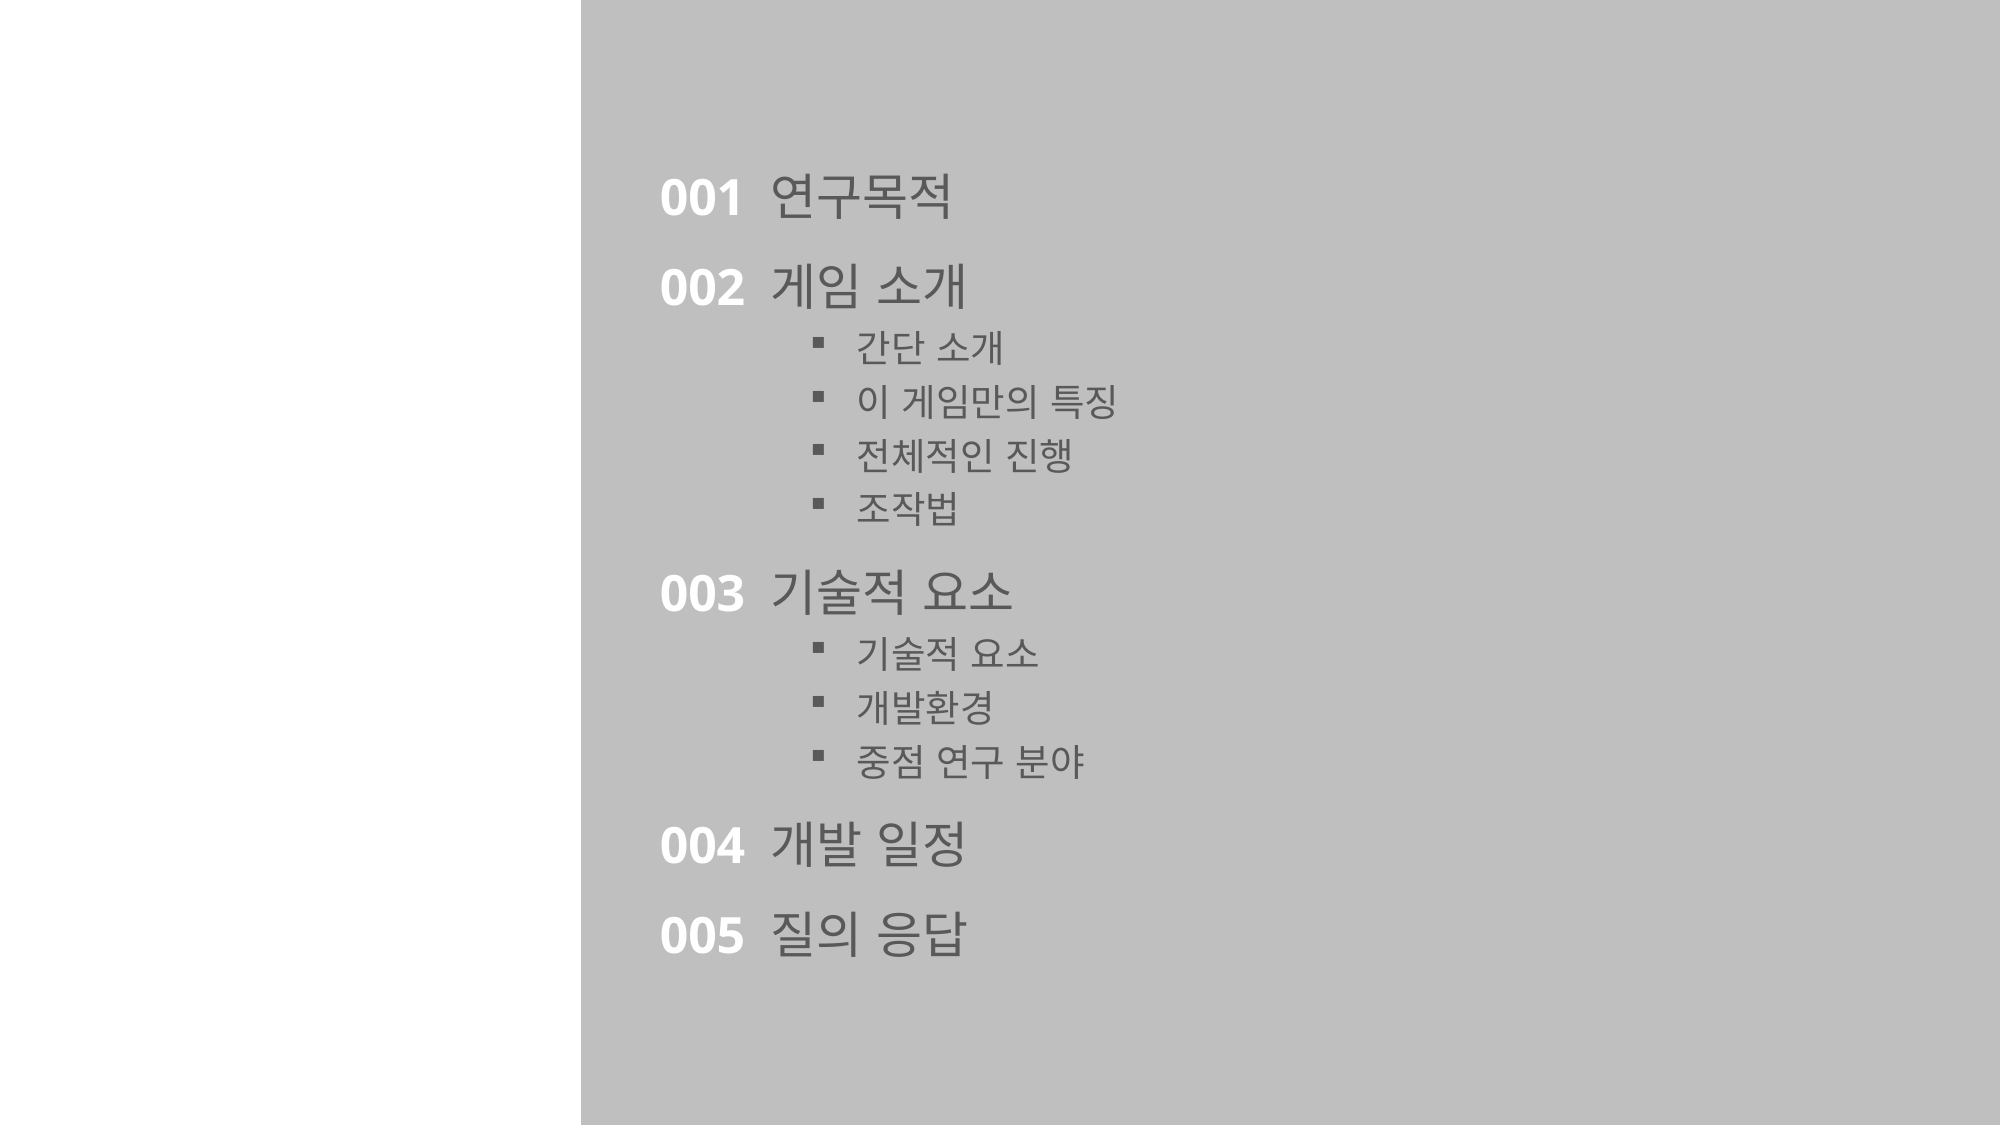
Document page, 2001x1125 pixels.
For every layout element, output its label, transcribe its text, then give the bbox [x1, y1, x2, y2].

text_box 001 연구목적 002 게임 소개 간단 소개 이 게임만의 특징 전체적인 진행 조작법 003 기술적 요소 기술적 요소 개발환경 중점 연구 분야 004 개발 일정 005 질의 응답 [645, 128, 1135, 971]
text_box [580, 0, 2000, 1125]
